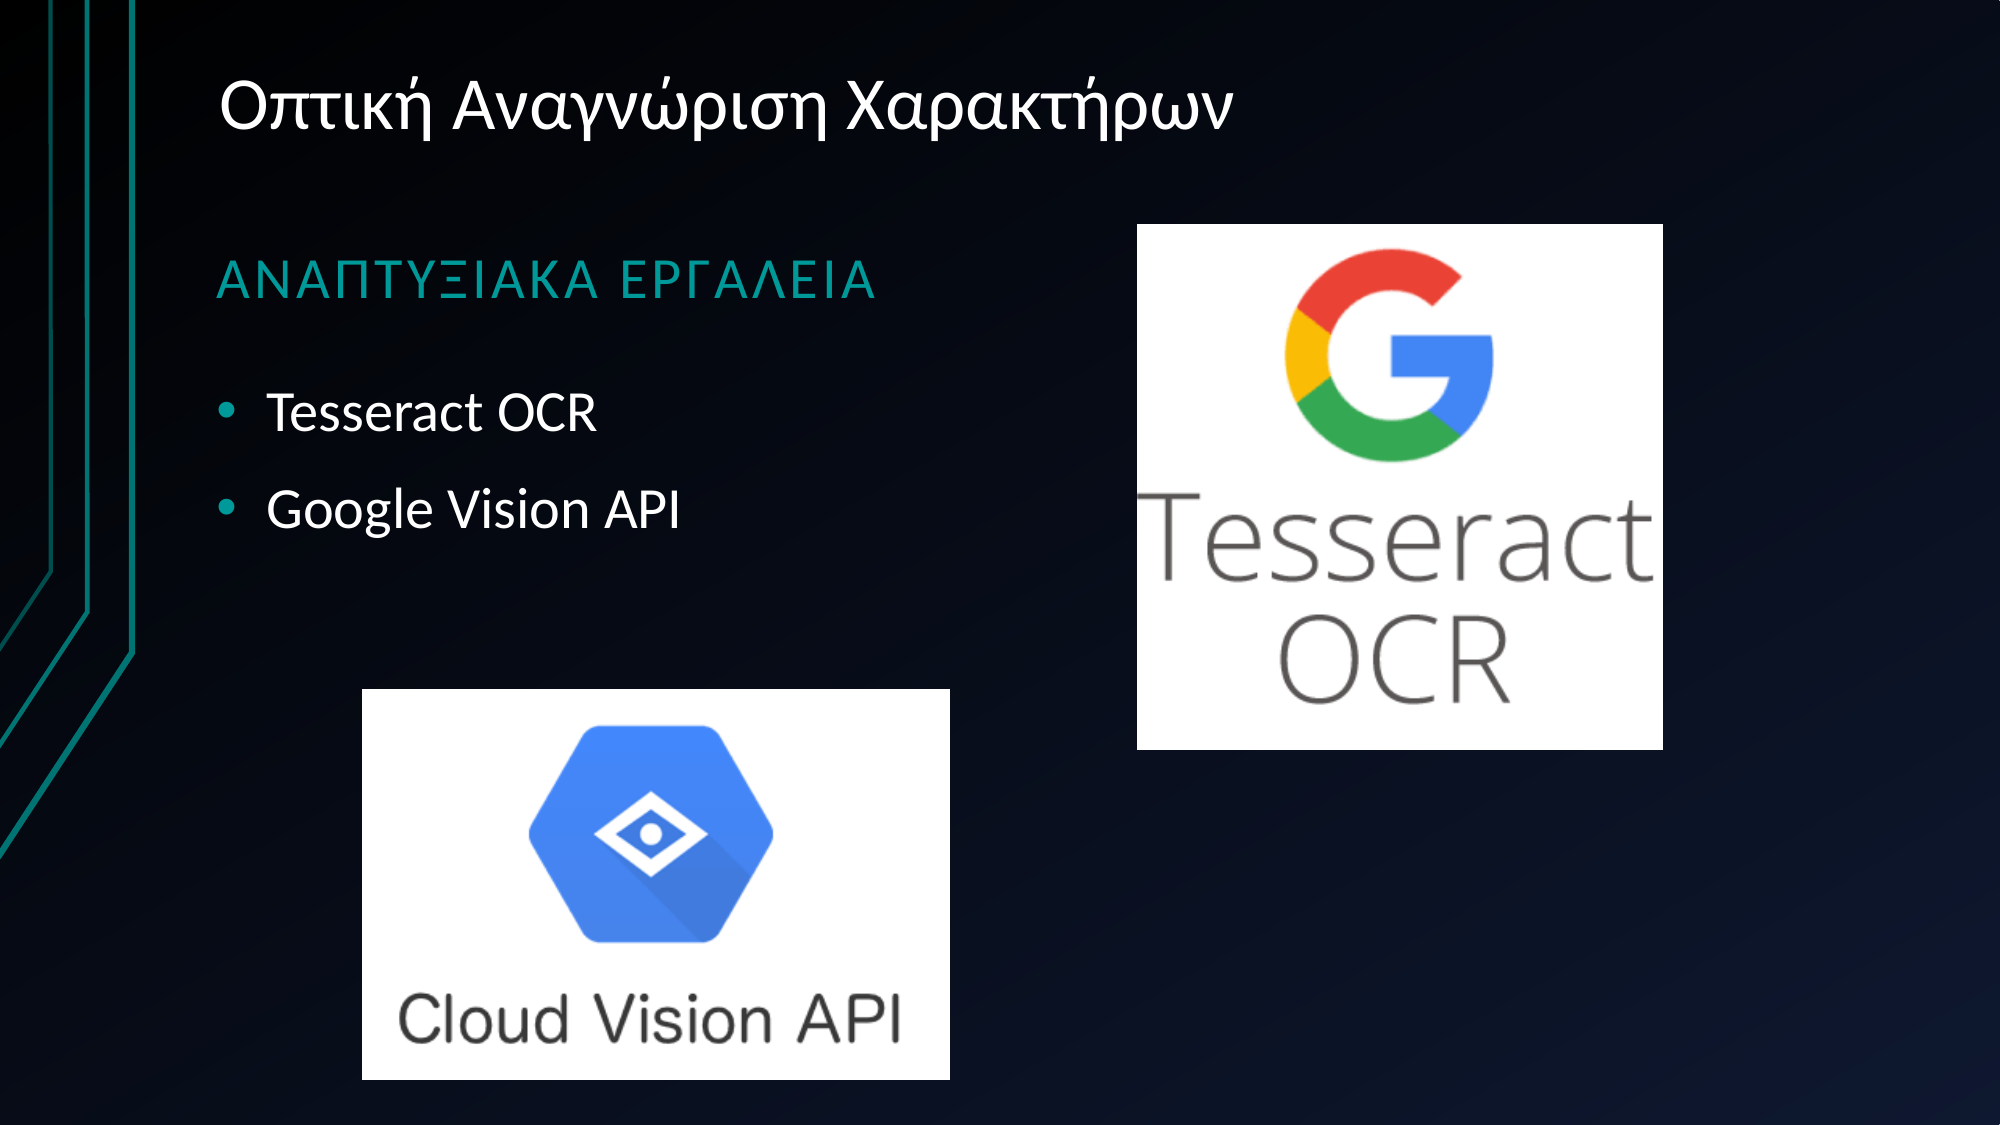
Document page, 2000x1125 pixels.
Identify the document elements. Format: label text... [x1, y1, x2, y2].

picture [361, 689, 950, 1081]
picture [1136, 224, 1663, 751]
list αναπτυξιακα εργαλεια [196, 170, 1031, 321]
title Οπτική Αναγνώριση Χαρακτήρων [200, 45, 1900, 246]
list Tesseract OCR Google Vision API [196, 371, 1030, 939]
